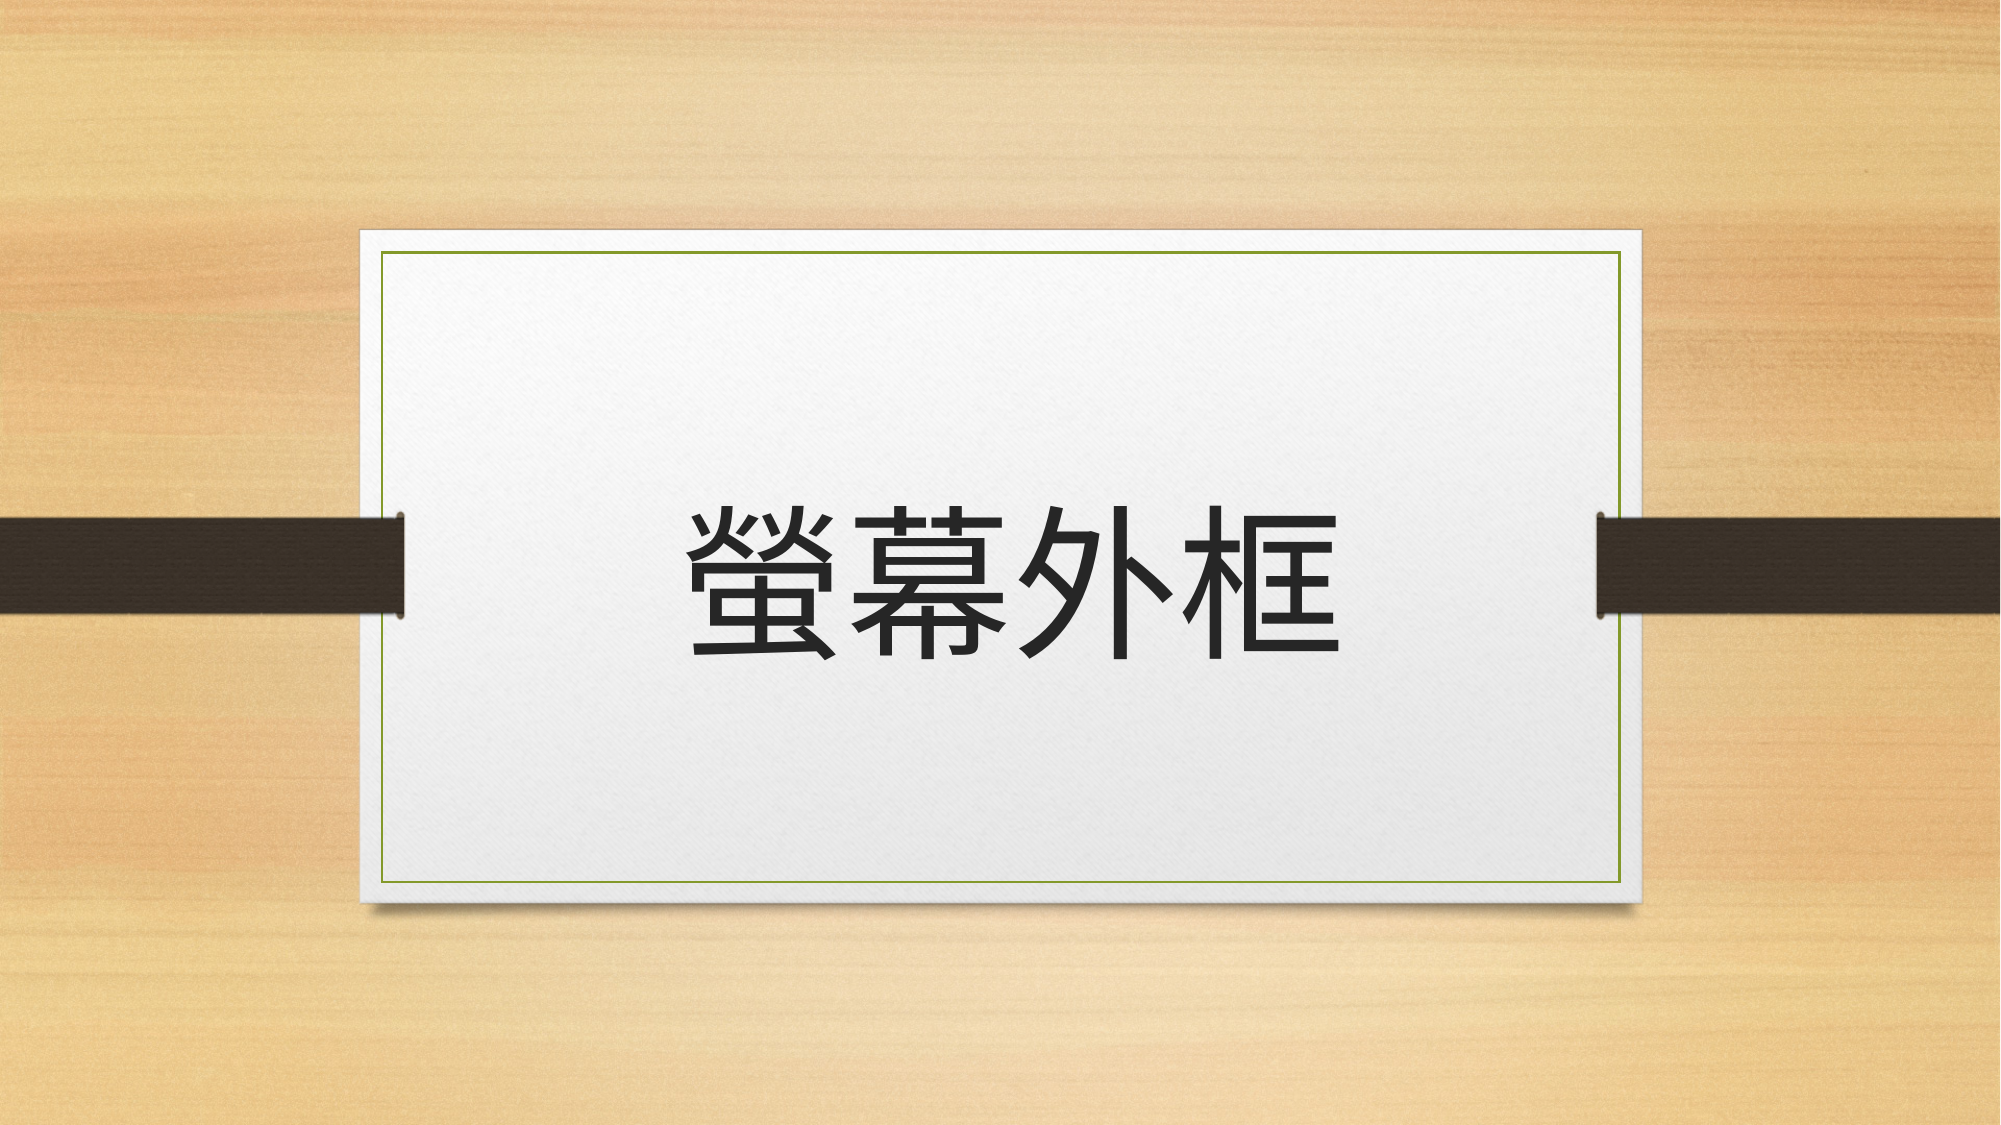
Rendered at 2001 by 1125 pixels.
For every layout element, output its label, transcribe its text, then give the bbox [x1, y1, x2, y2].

picture [0, 0, 2001, 1125]
text_box 螢幕外框 [453, 438, 1572, 687]
